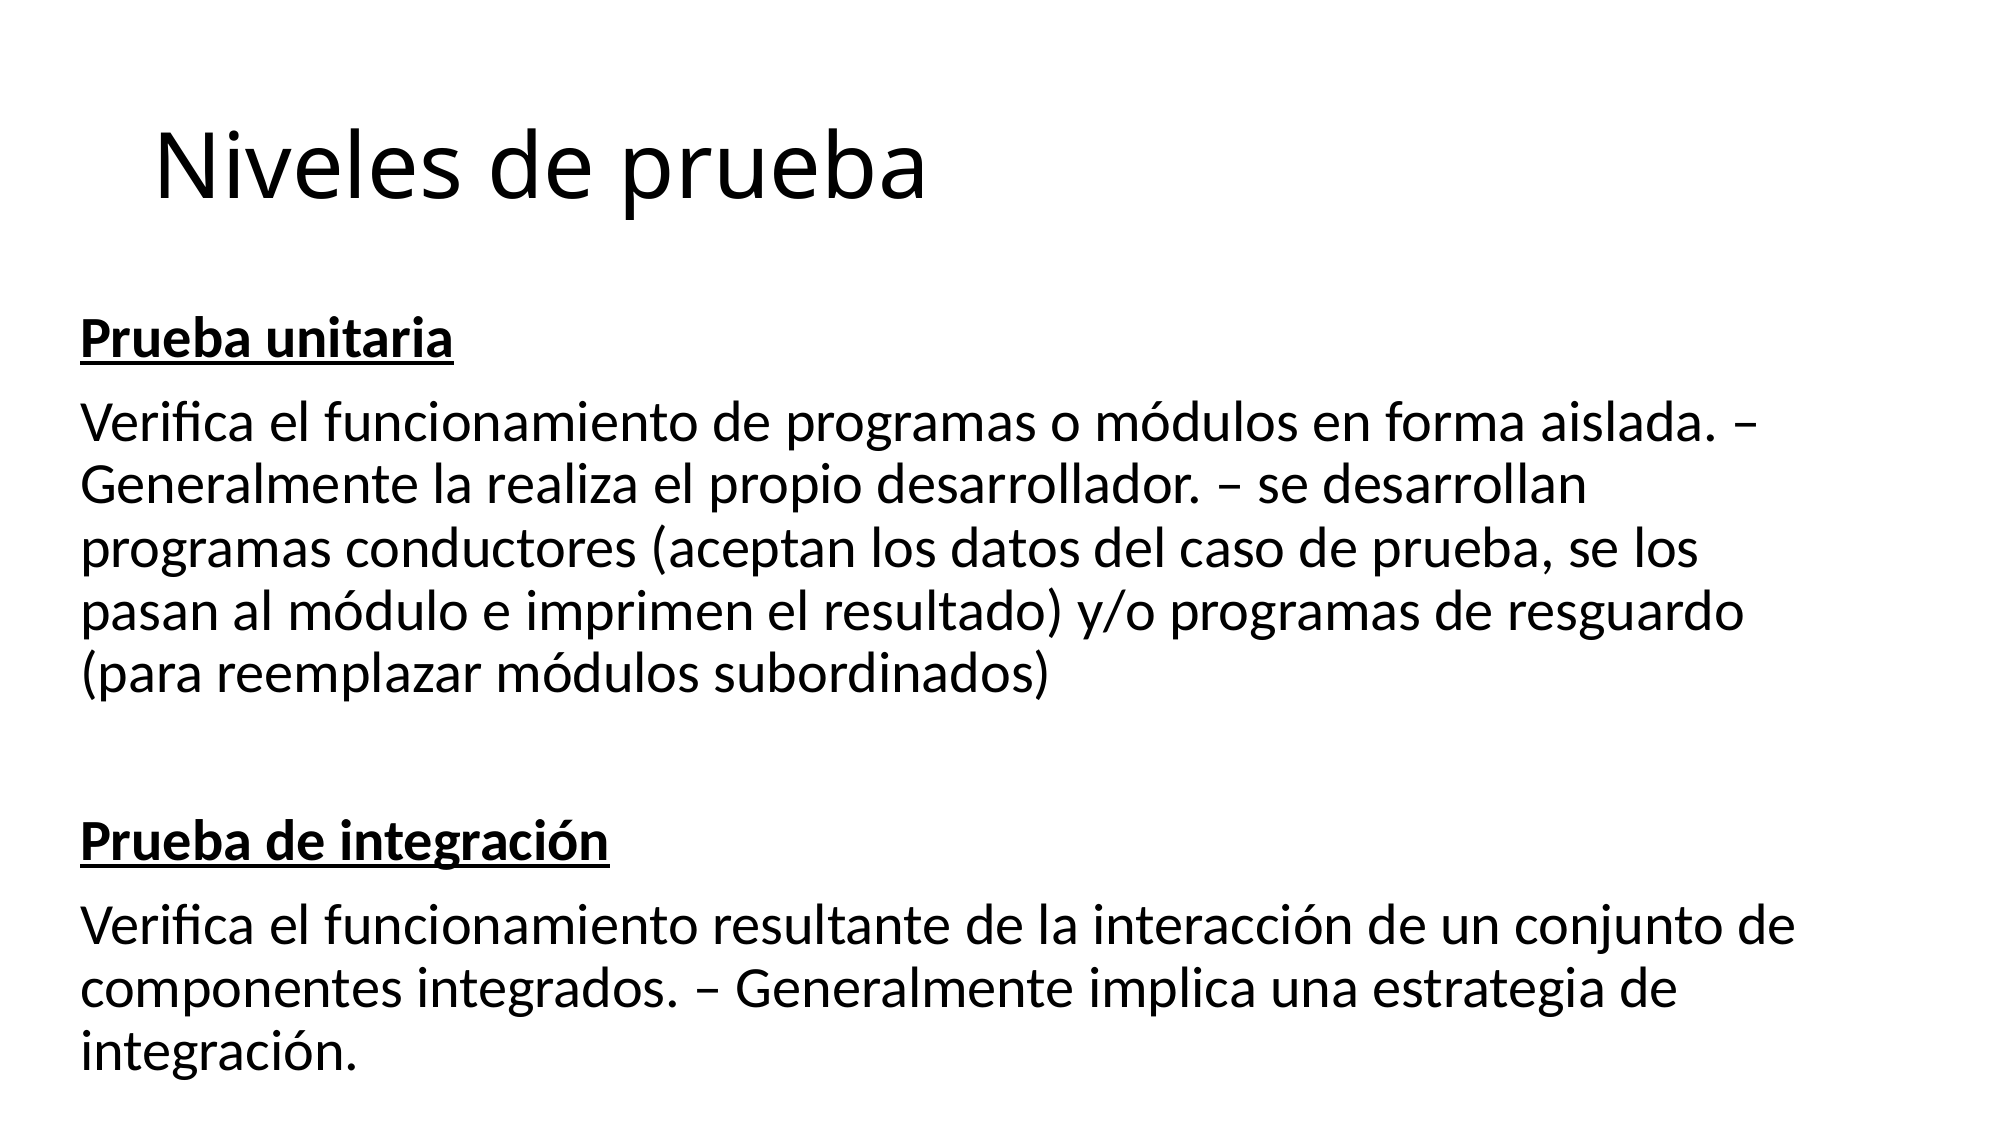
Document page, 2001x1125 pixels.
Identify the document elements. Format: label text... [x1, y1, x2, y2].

title Niveles de prueba [137, 59, 1863, 278]
list Prueba unitaria Verifica el funcionamiento de programas o módulos en forma aislada. – Generalmente la realiza el propio desarrollador. – se desarrollan programas conductores (aceptan los datos del caso de prueba, se los pasan al módulo e imprimen el resultado) y/o programas de resguardo (para reemplazar módulos subordinados) Prueba de integración Verifica el funcionamiento resultante de la interacción de un conjunto de componentes integrados. – Generalmente implica una estrategia de integración. [65, 299, 1863, 1103]
